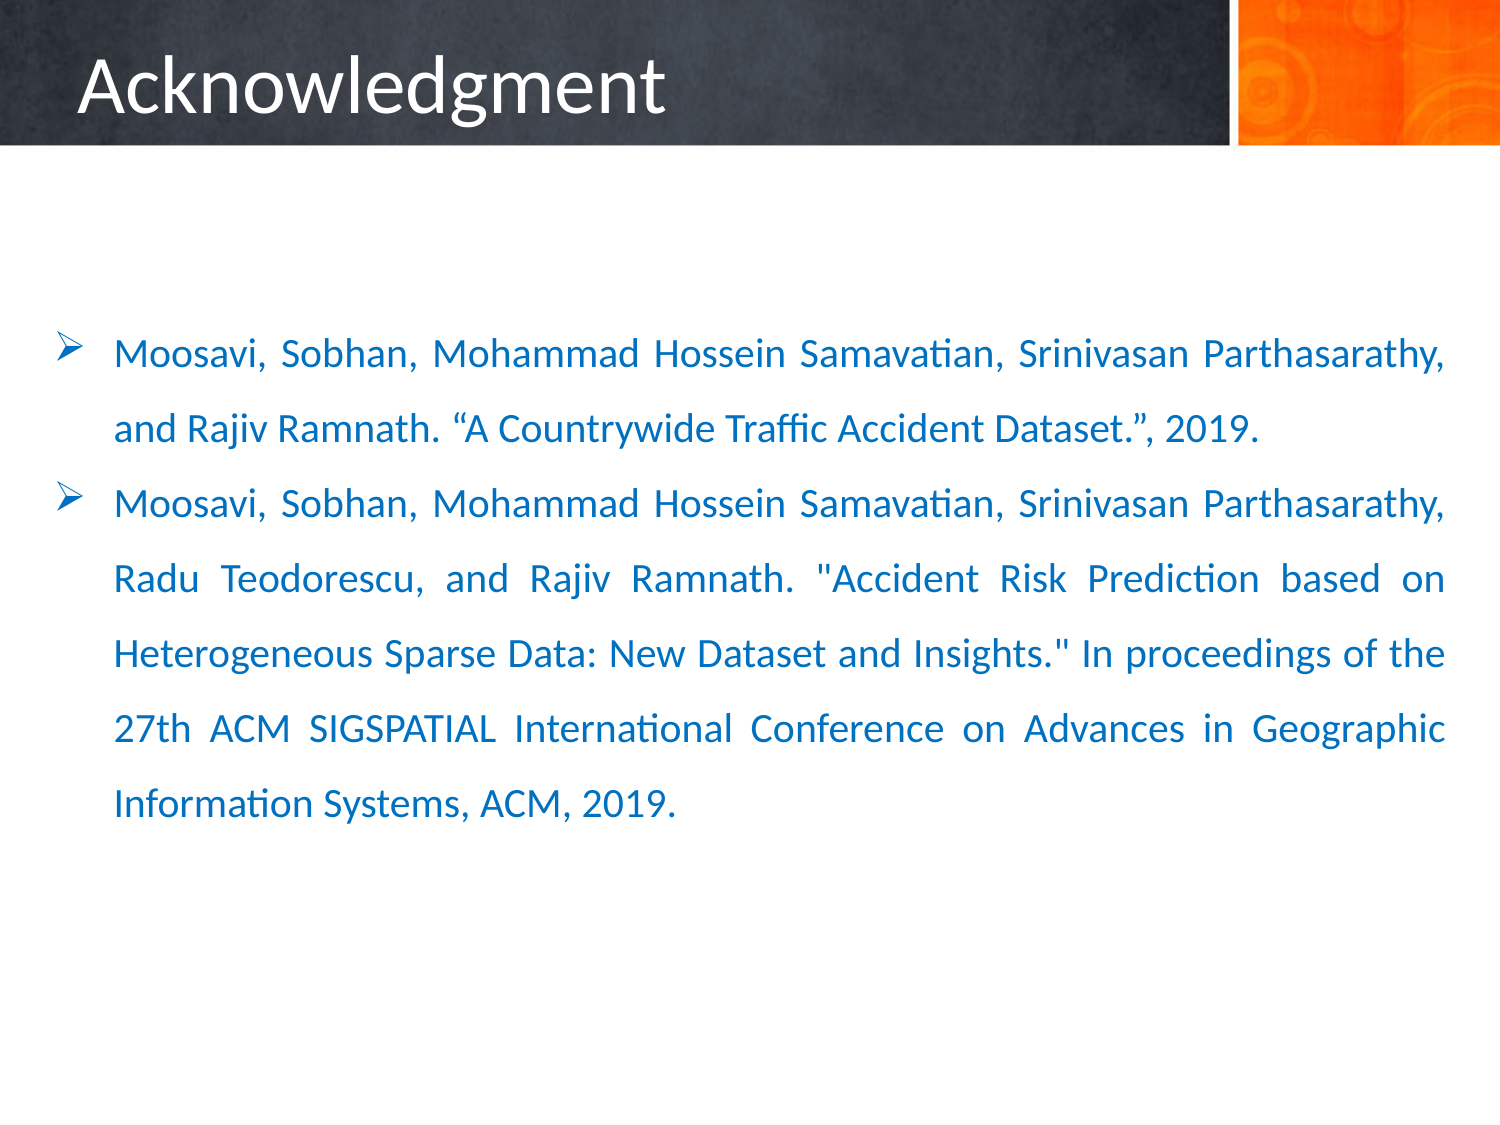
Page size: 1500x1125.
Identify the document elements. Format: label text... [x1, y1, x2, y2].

title Acknowledgment [62, 0, 1222, 138]
text_box Moosavi, Sobhan, Mohammad Hossein Samavatian, Srinivasan Parthasarathy, and Rajiv Ramnath. “A Countrywide Traffic Accident Dataset.”, 2019. Moosavi, Sobhan, Mohammad Hossein Samavatian, Srinivasan Parthasarathy, Radu Teodorescu, and Rajiv Ramnath. "Accident Risk Prediction based on Heterogeneous Sparse Data: New Dataset and Insights." In proceedings of the 27th ACM SIGSPATIAL International Conference on Advances in Geographic Information Systems, ACM, 2019. [38, 293, 1462, 834]
picture [0, 0, 1500, 1125]
